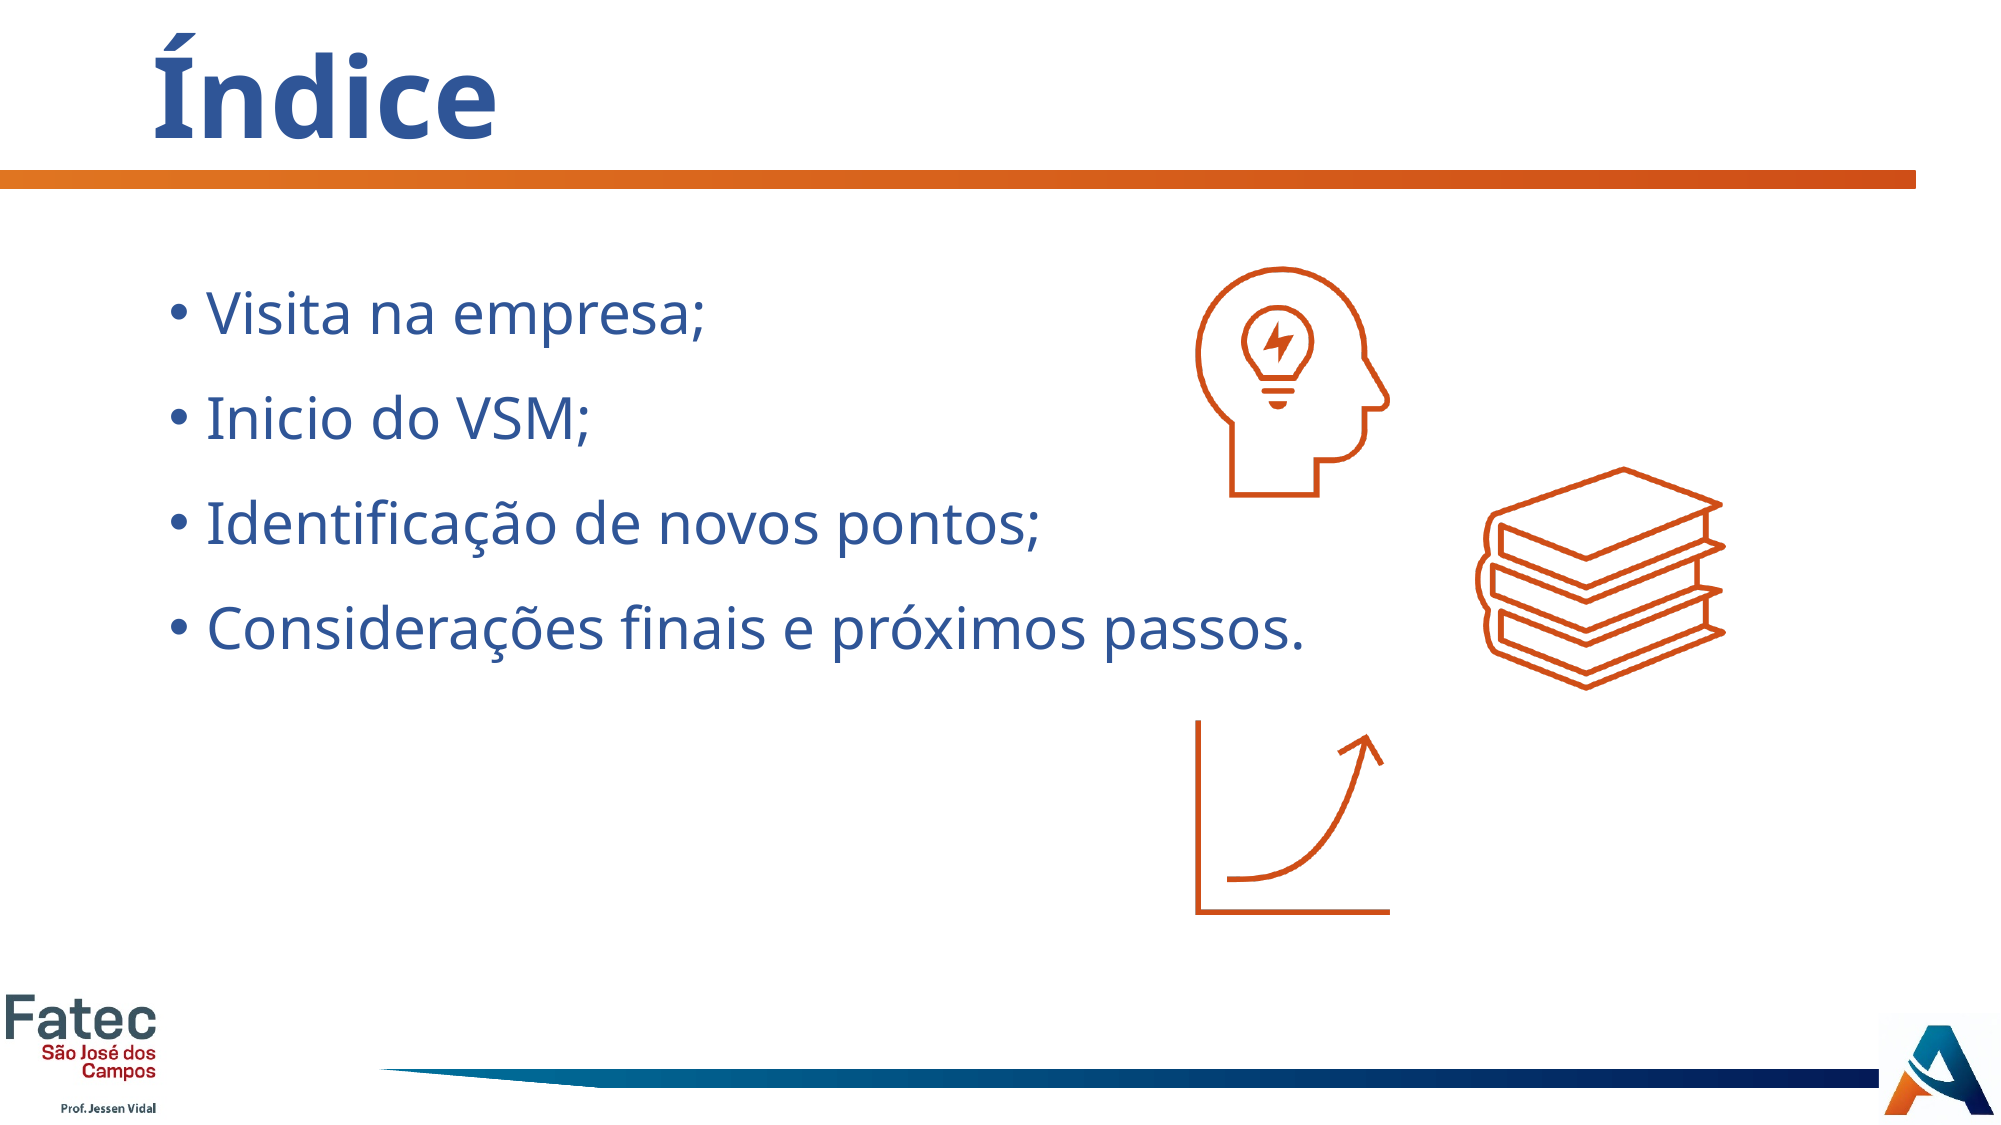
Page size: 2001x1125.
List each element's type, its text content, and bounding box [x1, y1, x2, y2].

title Índice [137, 0, 1527, 169]
picture [1155, 250, 1430, 525]
text_box [378, 1068, 1878, 1089]
picture [1465, 442, 1740, 717]
picture [1878, 1013, 2000, 1125]
picture [1155, 680, 1430, 955]
text_box [0, 169, 1917, 190]
list Visita na empresa; Inicio do VSM; Identificação de novos pontos; Considerações finais e próximos passos. [153, 244, 1879, 753]
picture [4, 979, 169, 1124]
